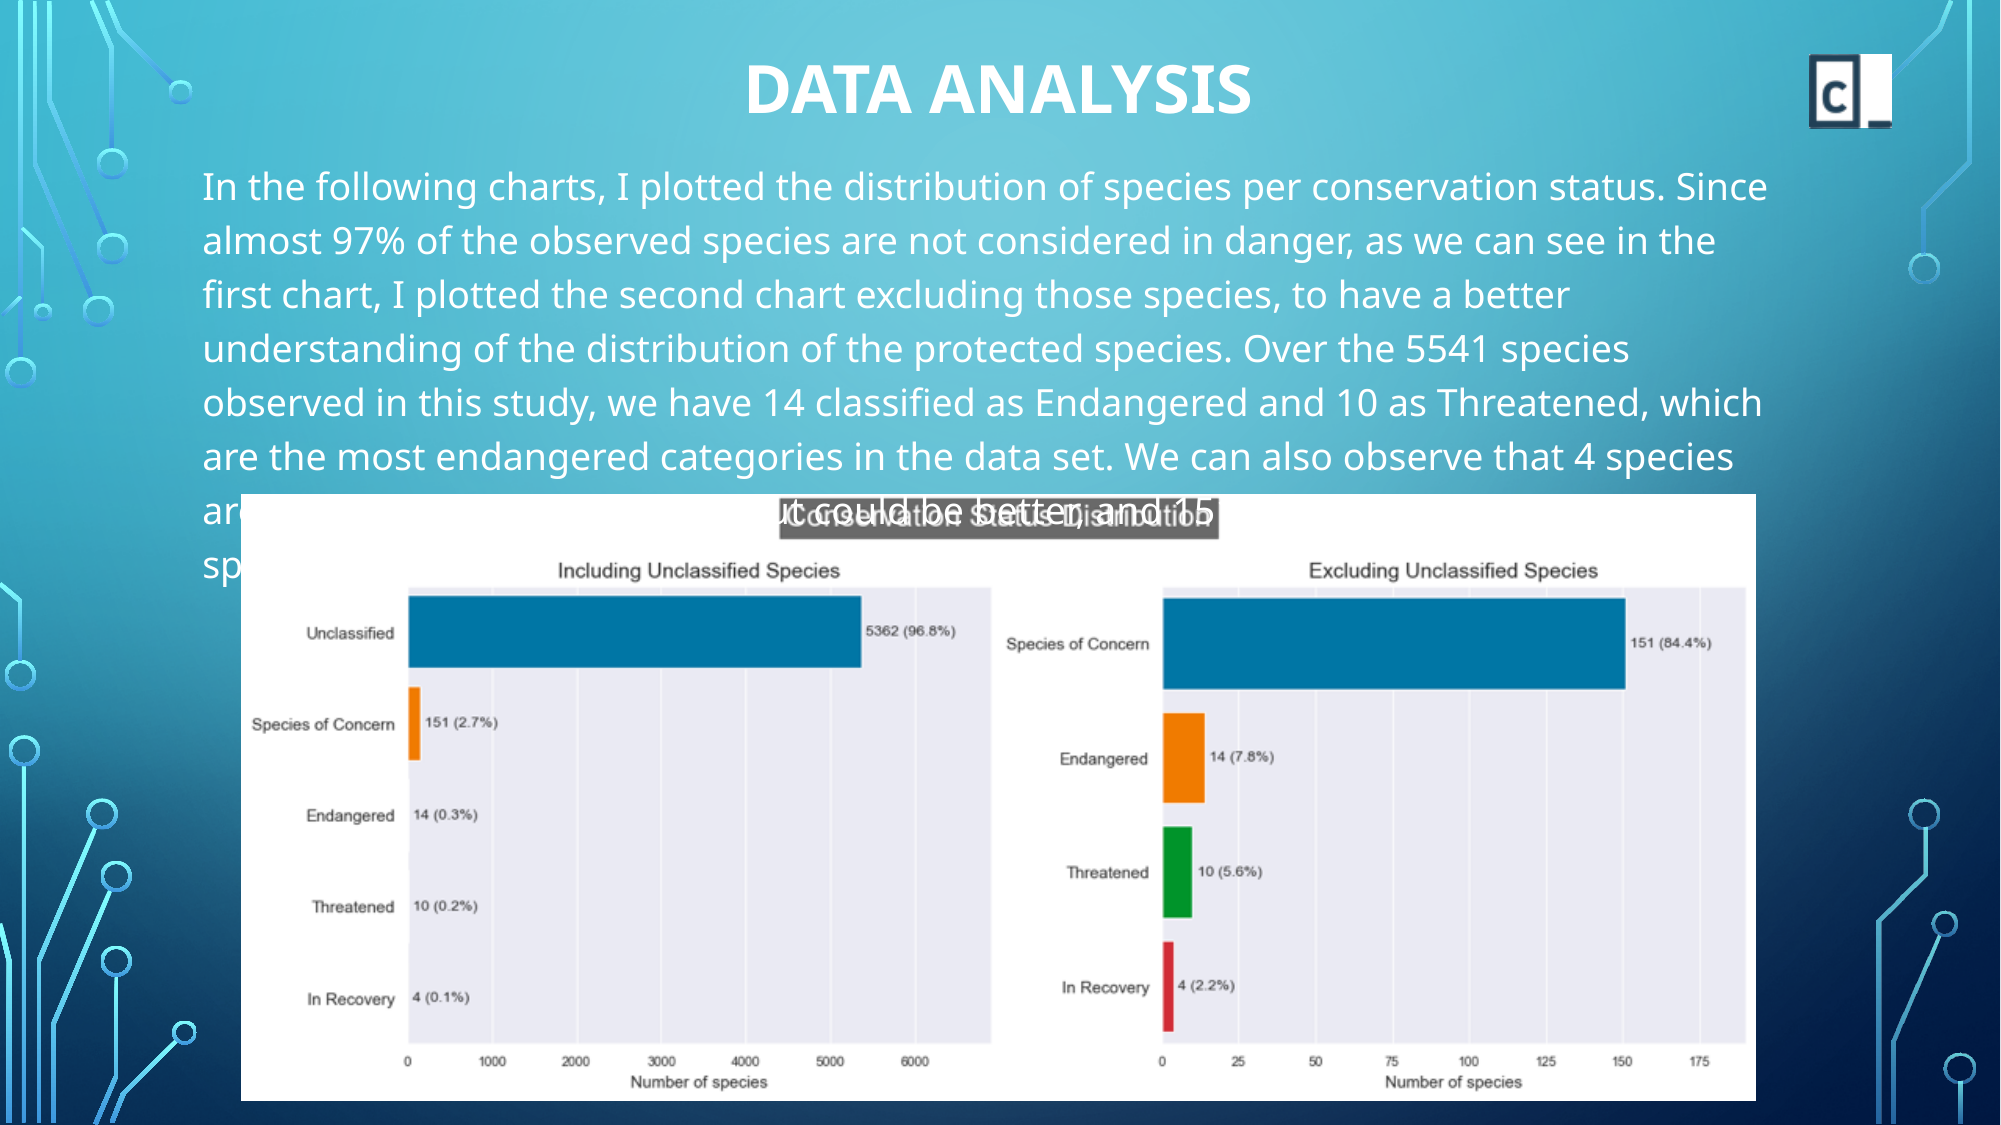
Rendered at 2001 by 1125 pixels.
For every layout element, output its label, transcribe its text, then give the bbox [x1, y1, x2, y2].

picture [240, 494, 1756, 1101]
picture [1809, 54, 1893, 129]
title Data analysis [187, 35, 1810, 147]
list In the following charts, I plotted the distribution of species per conservation status. Since almost 97% of the observed species are not considered in danger, as we can see in the first chart, I plotted the second chart excluding those species, to have a better understanding of the distribution of the protected species. Over the 5541 species observed in this study, we have 14 classified as Endangered and 10 as Threatened, which are the most endangered categories in the data set. We can also observe that 4 species are In Recovery, which is good but could be better, and 151 (2.7% of the total data) are species of Concern. [187, 147, 1810, 634]
